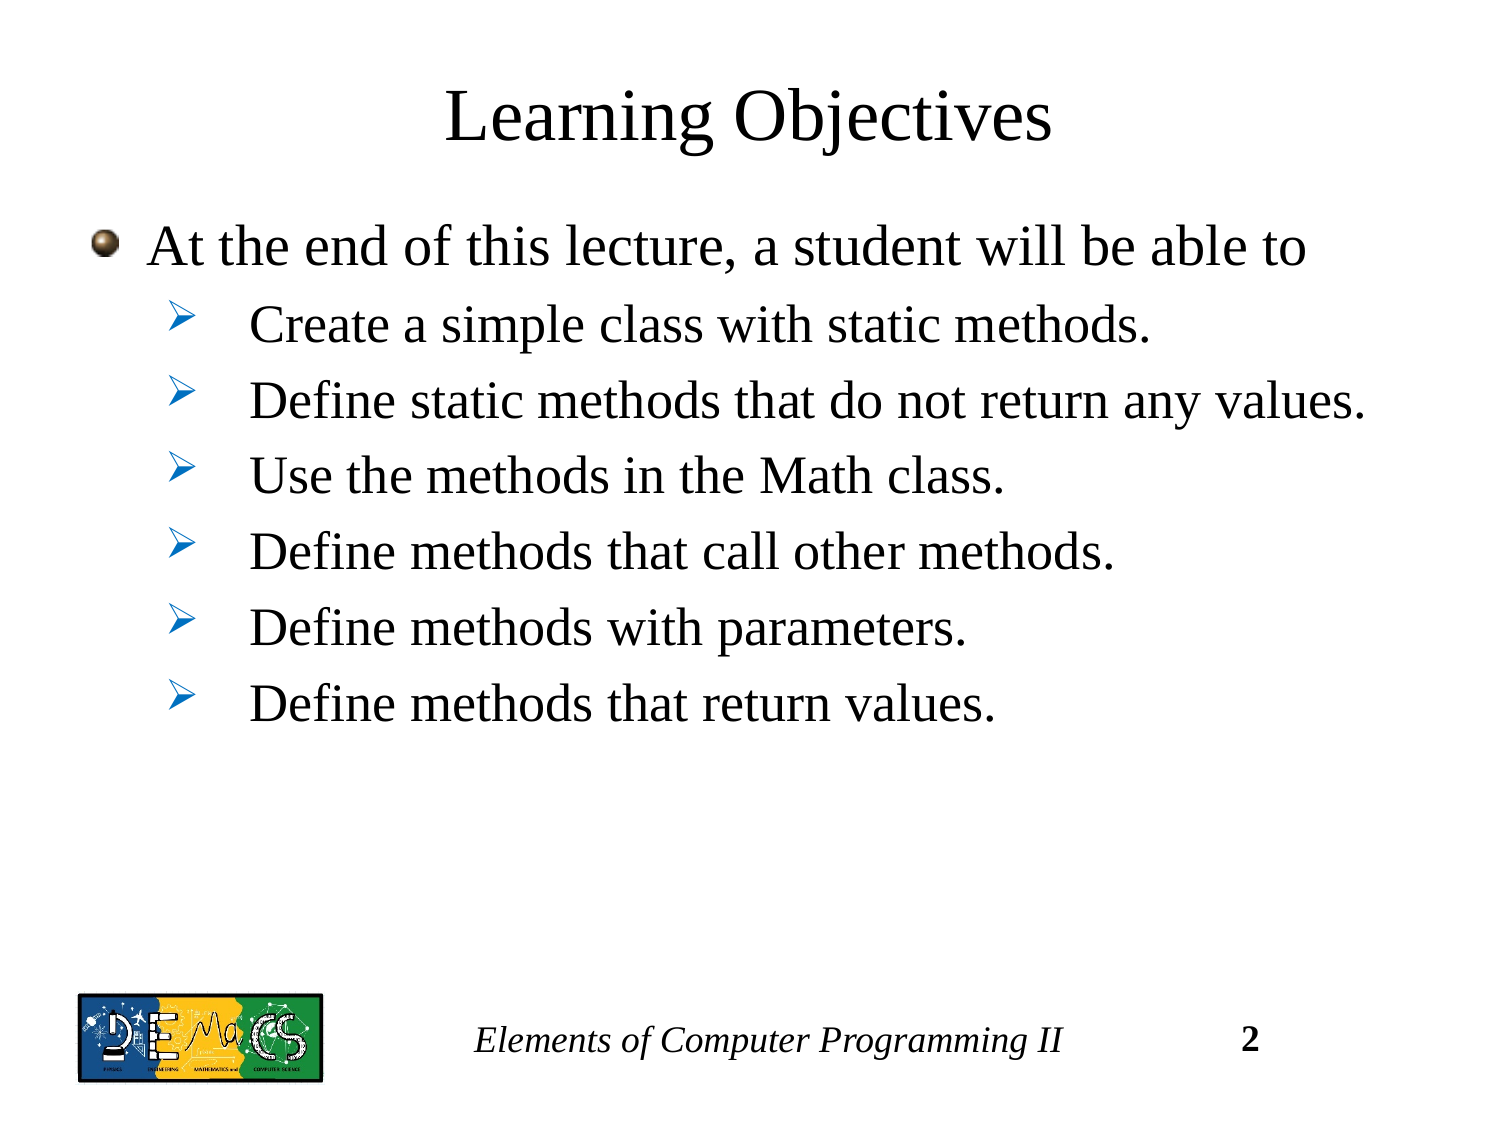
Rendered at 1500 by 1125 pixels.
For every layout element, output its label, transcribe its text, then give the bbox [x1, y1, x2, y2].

list At the end of this lecture, a student will be able to Create a simple class with static methods. Define static methods that do not return any values. Use the methods in the Math class. Define methods that call other methods. Define methods with parameters. Define methods that return values. [74, 199, 1426, 988]
picture [90, 228, 119, 257]
title Learning Objectives [74, 44, 1426, 176]
picture [75, 991, 325, 1085]
